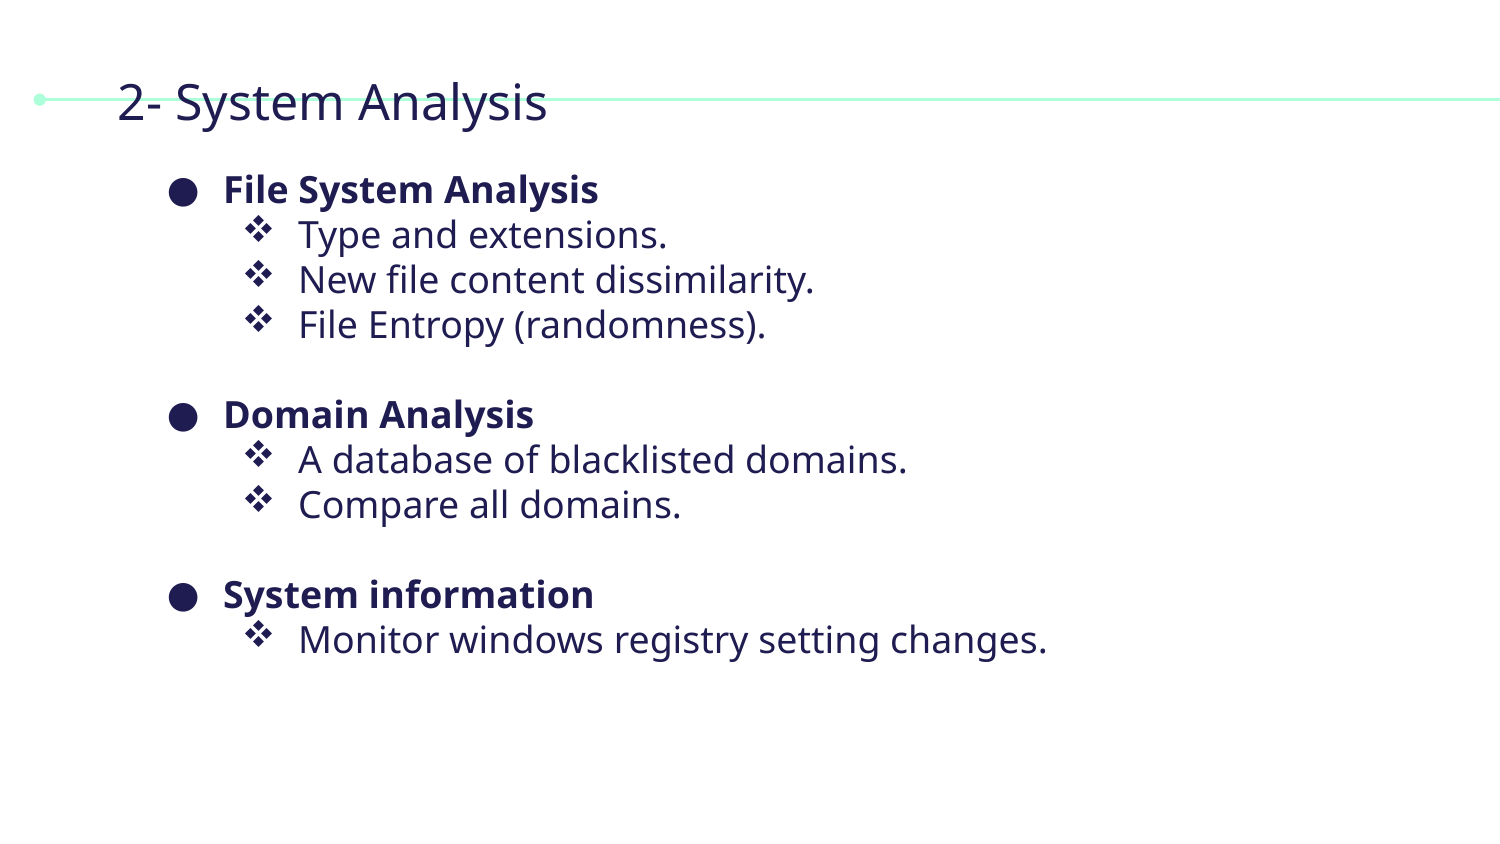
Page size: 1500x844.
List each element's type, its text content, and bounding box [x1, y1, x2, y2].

list File System Analysis Type and extensions. New file content dissimilarity. File Entropy (randomness). Domain Analysis A database of blacklisted domains. Compare all domains. System information Monitor windows registry setting changes. [133, 150, 1335, 764]
title 2- System Analysis [102, 55, 1101, 144]
